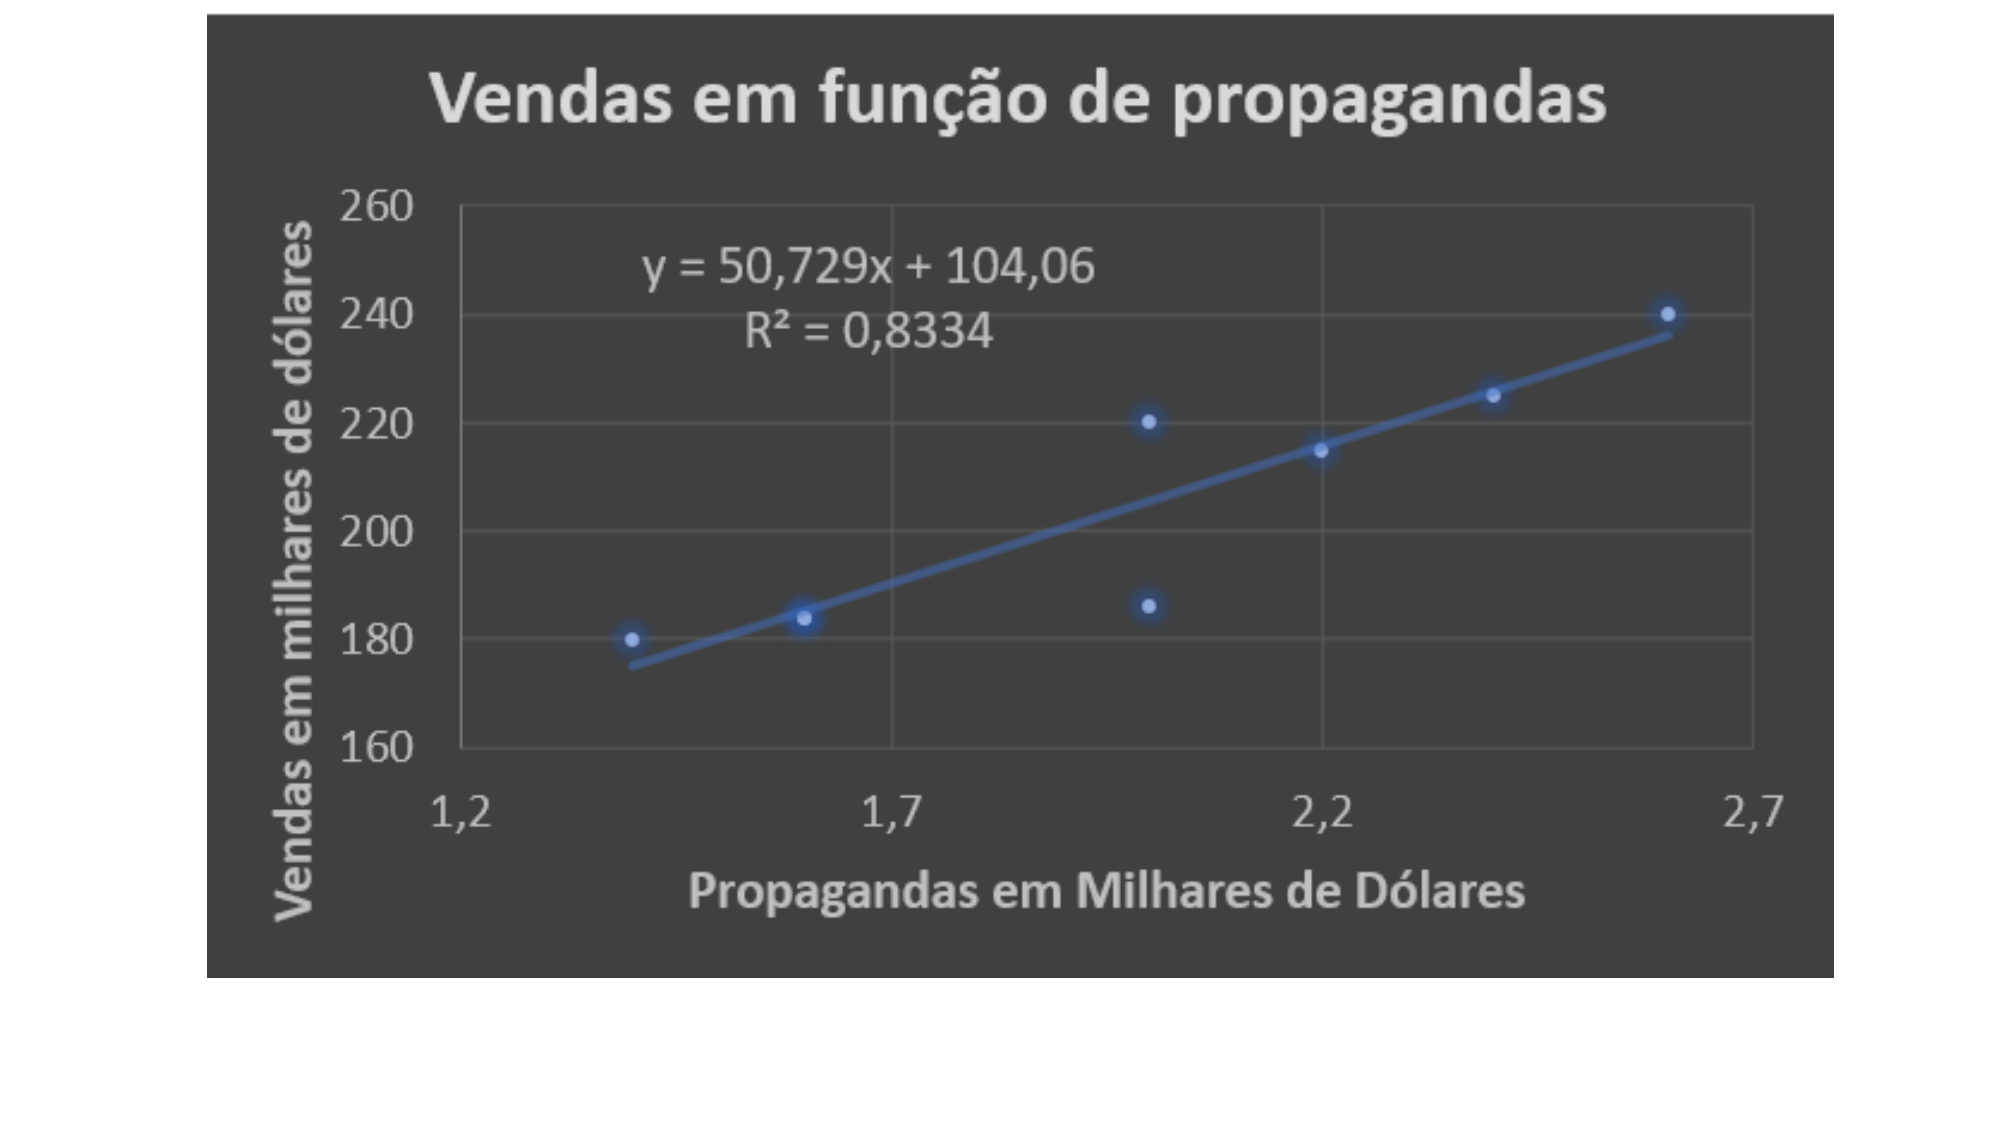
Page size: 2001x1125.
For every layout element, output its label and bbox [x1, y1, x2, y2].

picture [207, 13, 1834, 978]
